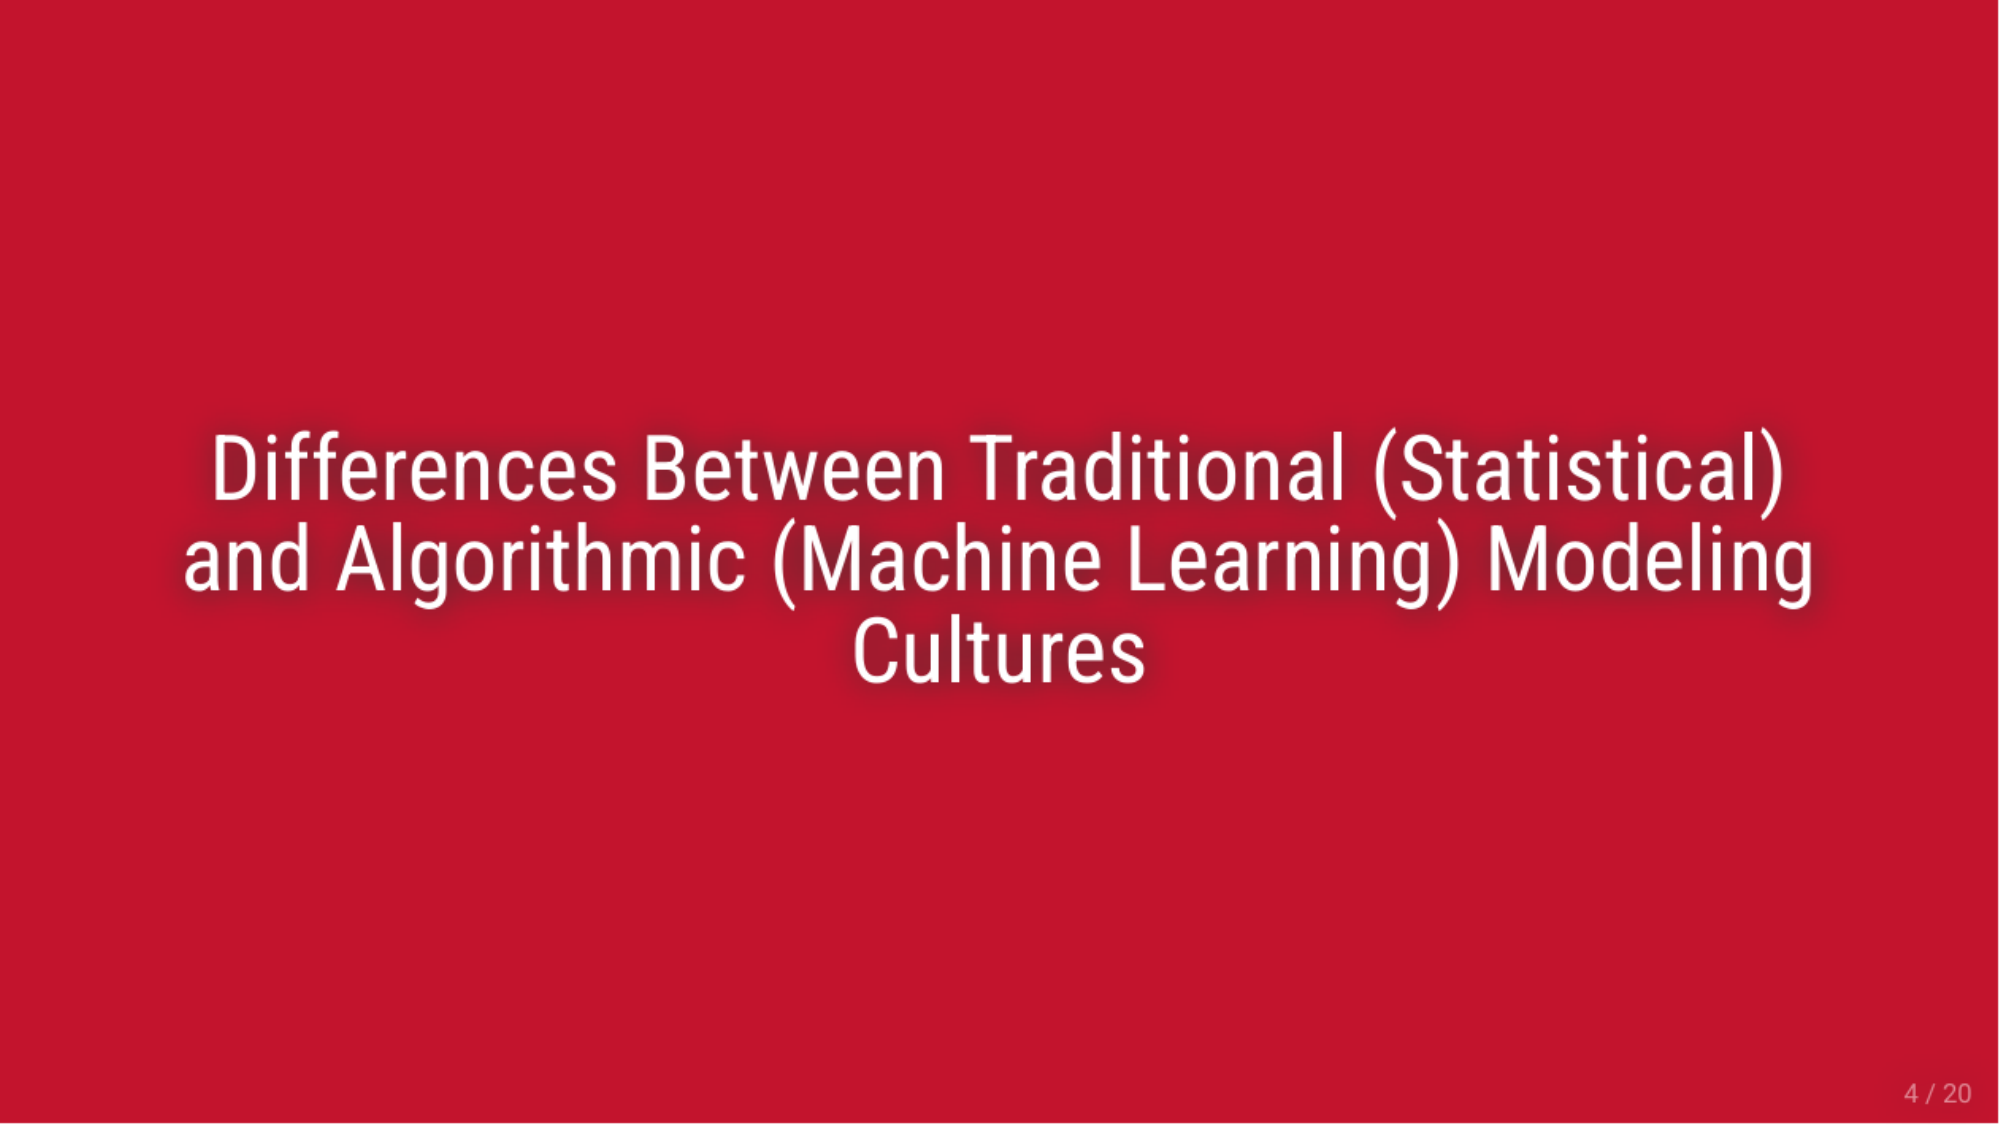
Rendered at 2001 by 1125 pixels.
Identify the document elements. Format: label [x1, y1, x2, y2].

list [0, 0, 2000, 1125]
